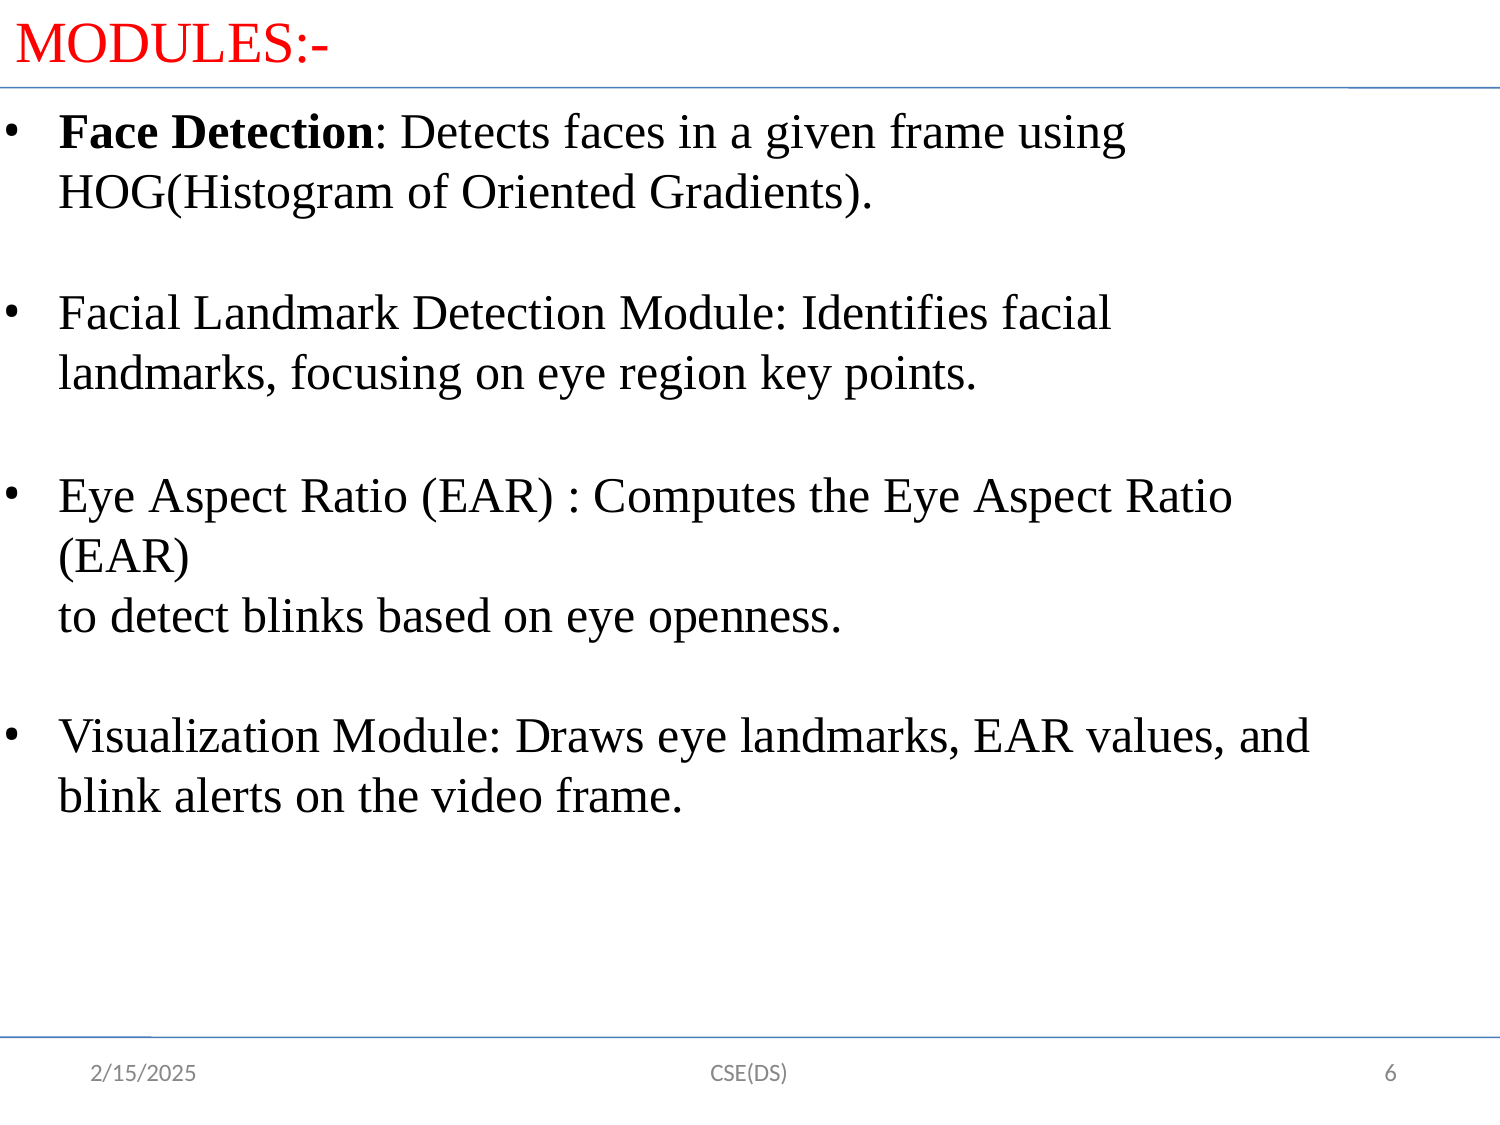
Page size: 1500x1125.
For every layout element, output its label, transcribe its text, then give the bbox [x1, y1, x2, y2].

text_box Face Detection: Detects faces in a given frame using HOG(Histogram of Oriented Gradients). Facial Landmark Detection Module: Identifies facial landmarks, focusing on eye region key points. Eye Aspect Ratio (EAR) : Computes the Eye Aspect Ratio (EAR) to detect blinks based on eye openness. Visualization Module: Draws eye landmarks, EAR values, and blink alerts on the video frame. [0, 96, 1380, 823]
footer 2/15/2025 [87, 1060, 201, 1125]
slide_number CSE(DS) [708, 1060, 792, 1125]
slide_number 6 [1382, 1060, 1419, 1125]
title MODULES:- [15, 2, 1485, 192]
